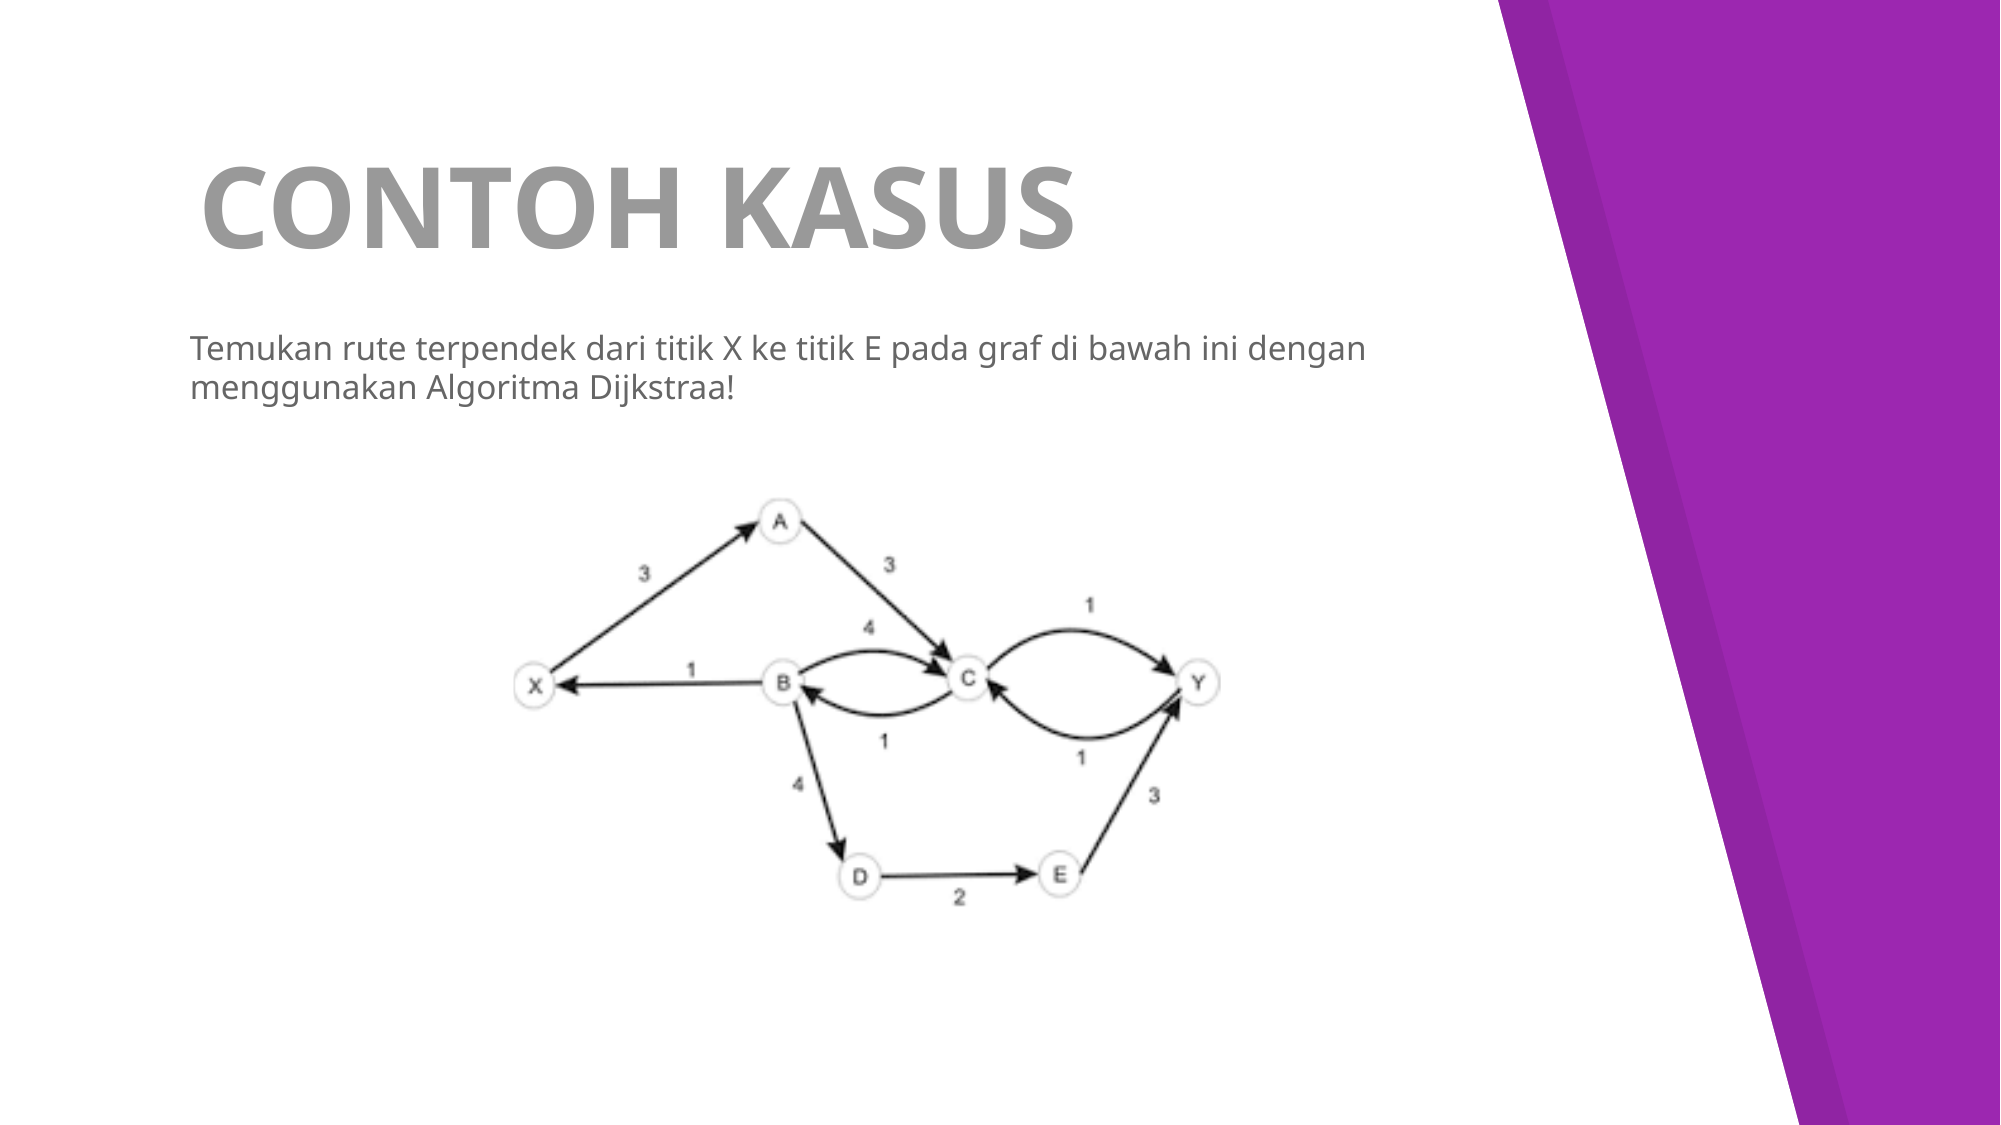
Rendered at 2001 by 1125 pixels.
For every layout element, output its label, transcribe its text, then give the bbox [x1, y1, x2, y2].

picture [513, 497, 1221, 918]
list Temukan rute terpendek dari titik X ke titik E pada graf di bawah ini dengan menggunakan Algoritma Dijkstraa! [152, 311, 1616, 946]
title CONTOH KASUS [183, 126, 1531, 287]
